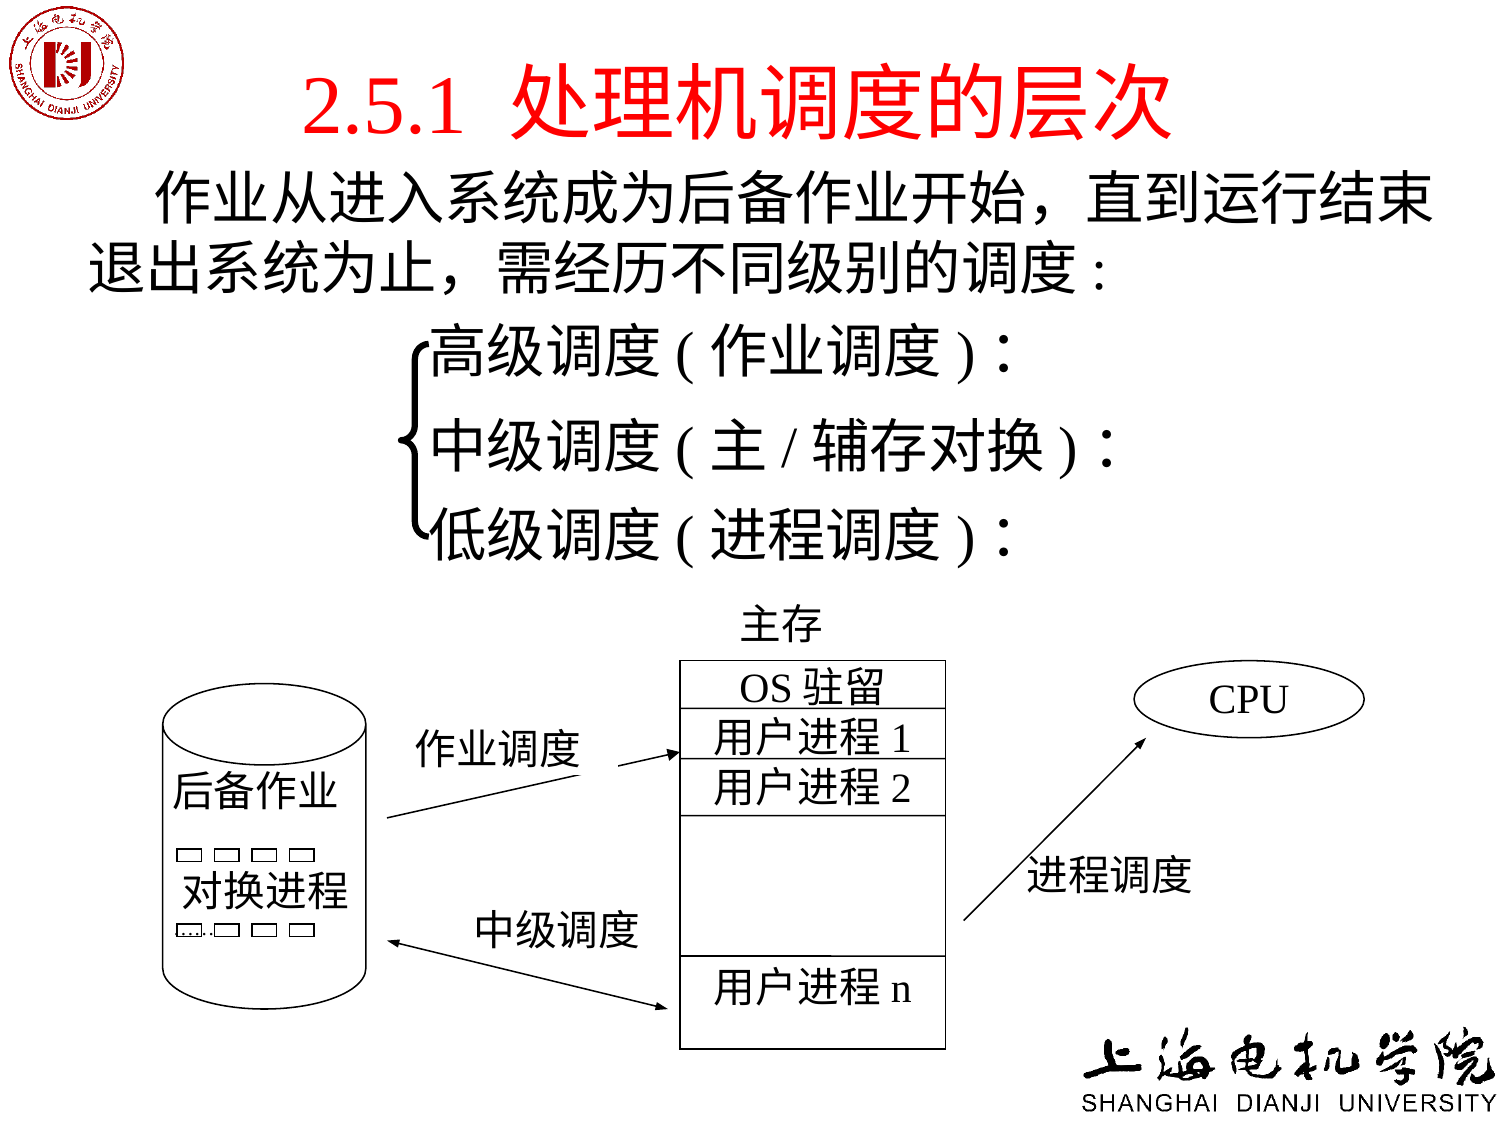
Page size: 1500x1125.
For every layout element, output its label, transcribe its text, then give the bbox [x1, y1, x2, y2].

picture [1079, 1023, 1500, 1114]
picture [9, 6, 124, 120]
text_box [400, 314, 1164, 569]
text_box 作业从进入系统成为后备作业开始，直到运行结束退出系统为止，需经历不同级别的调度: [87, 160, 1447, 301]
title 2.5.1 处理机调度的层次 [100, 42, 1376, 143]
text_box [162, 597, 1365, 1050]
